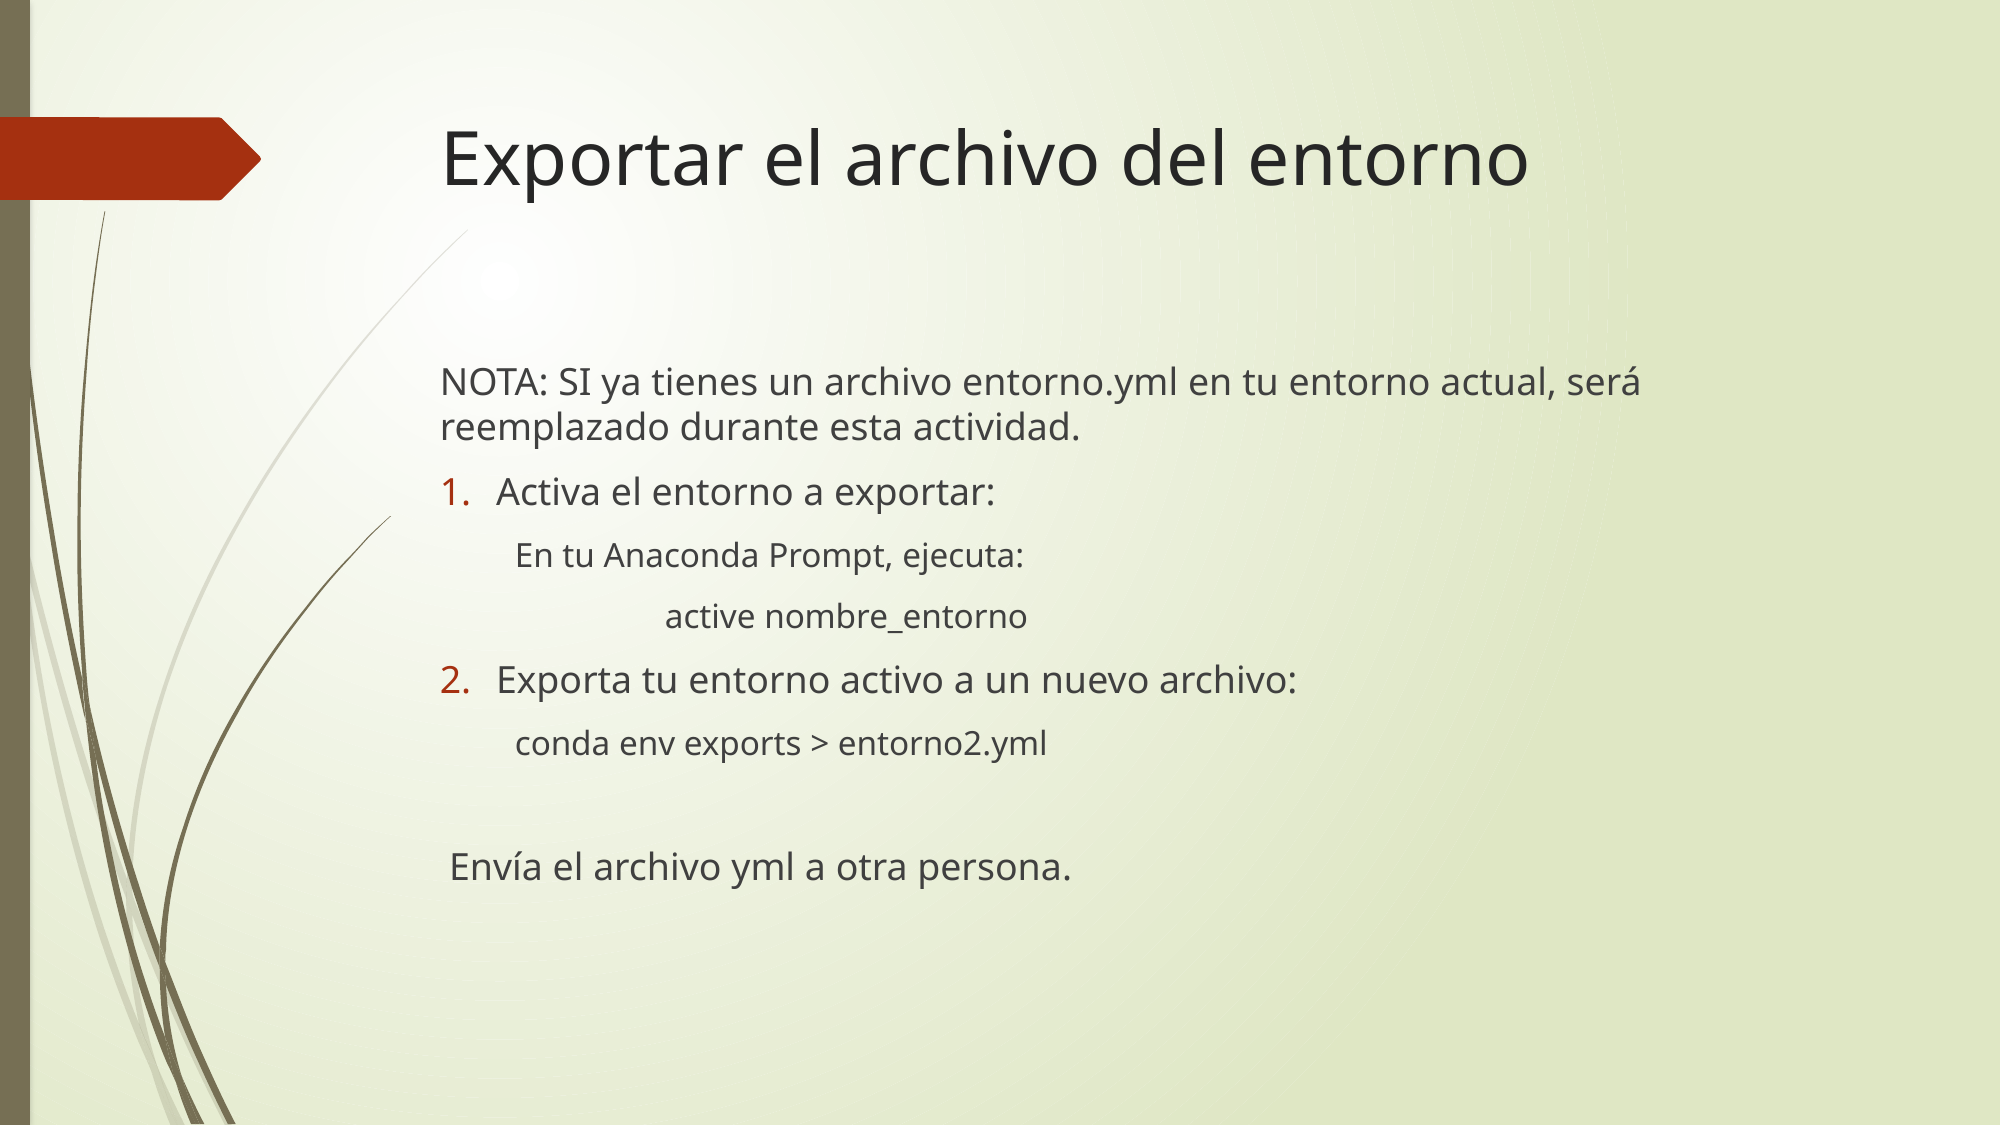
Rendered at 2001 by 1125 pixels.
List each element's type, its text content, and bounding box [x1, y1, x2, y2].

list NOTA: SI ya tienes un archivo entorno.yml en tu entorno actual, será reemplazado durante esta actividad. Activa el entorno a exportar: En tu Anaconda Prompt, ejecuta: active nombre_entorno Exporta tu entorno activo a un nuevo archivo: conda env exports > entorno2.yml Envía el archivo yml a otra persona. [424, 350, 1888, 970]
title Exportar el archivo del entorno [425, 102, 1888, 313]
